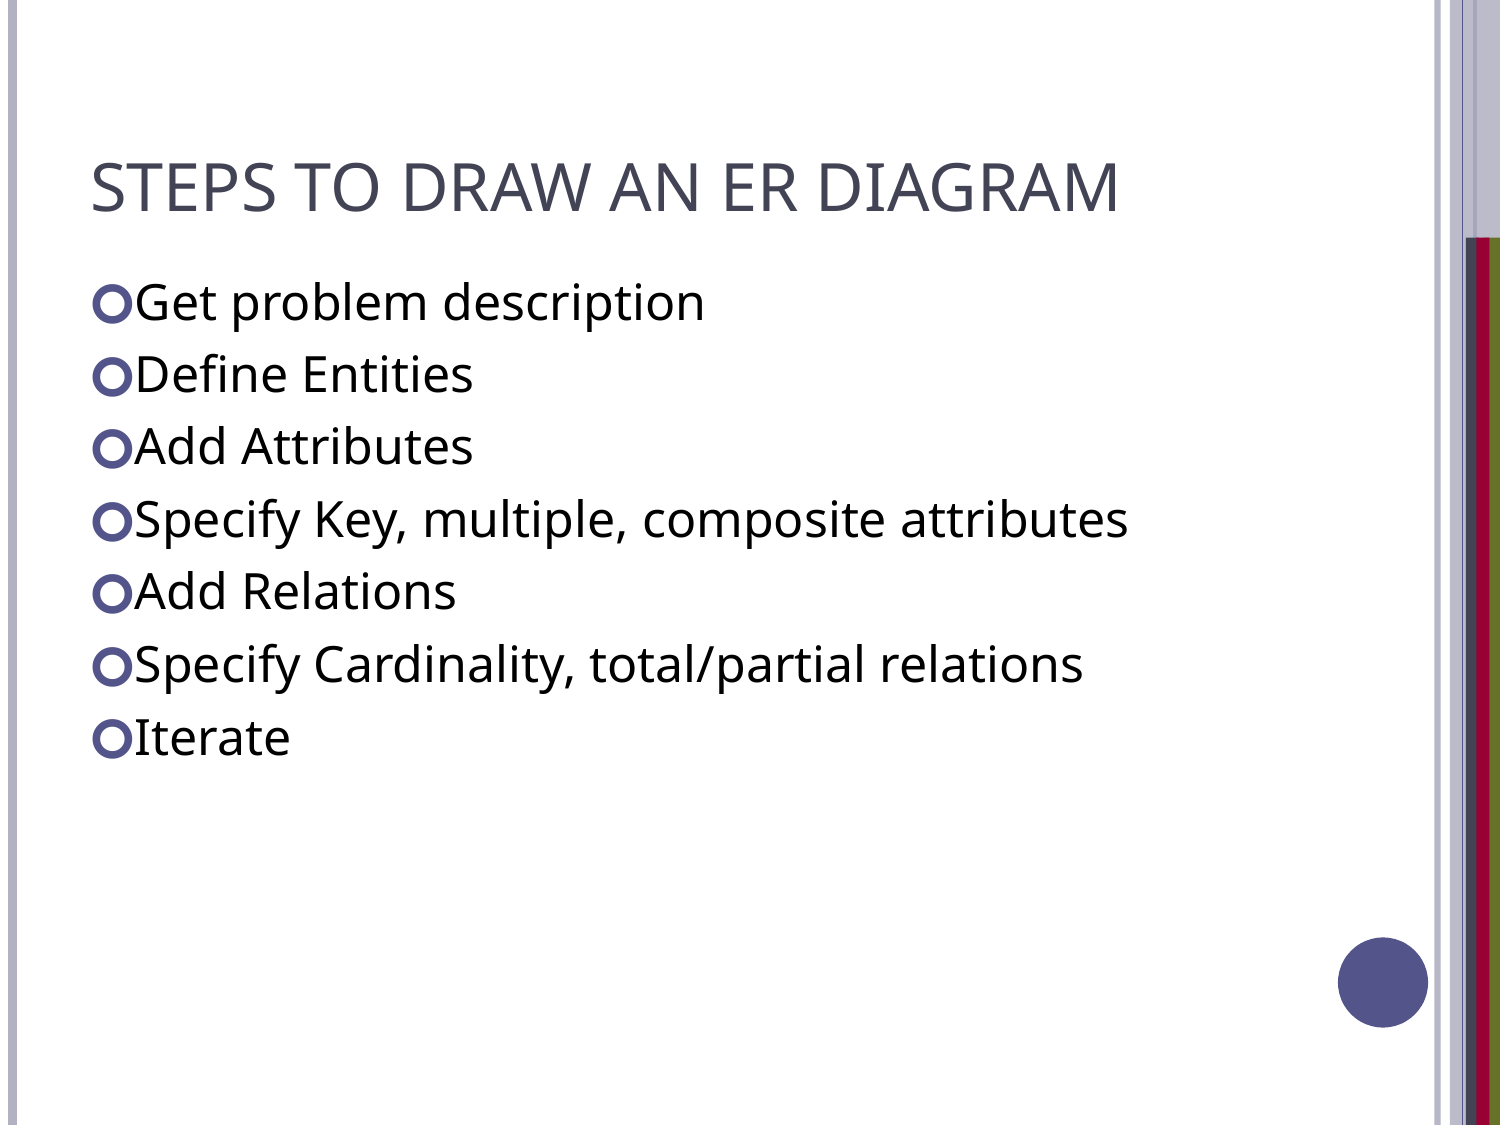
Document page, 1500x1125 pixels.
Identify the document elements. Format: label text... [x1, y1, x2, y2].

list Get problem description Define Entities Add Attributes Specify Key, multiple, composite attributes Add Relations Specify Cardinality, total/partial relations Iterate [75, 262, 1300, 1062]
title Steps to draw an ER diagram [75, 45, 1300, 233]
